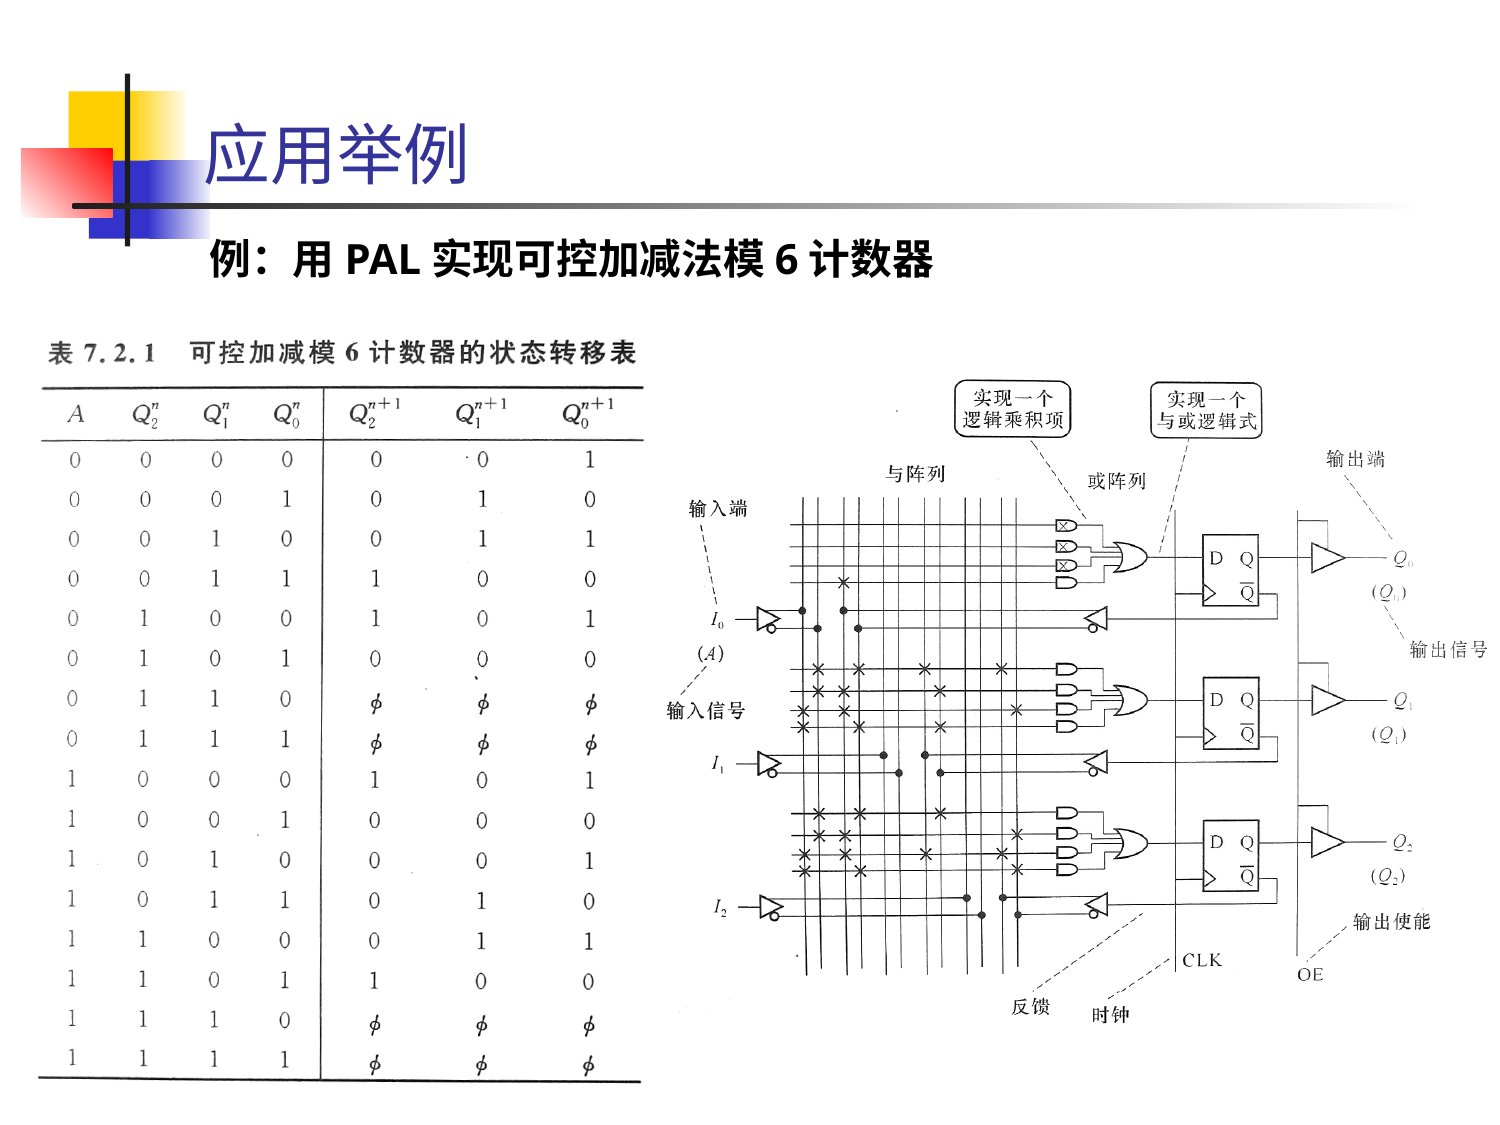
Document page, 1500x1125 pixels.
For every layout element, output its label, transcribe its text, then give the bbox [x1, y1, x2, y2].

title 应用举例 [188, 12, 1468, 200]
picture [37, 337, 648, 1088]
picture [662, 374, 1488, 1025]
text_box 例：用PAL实现可控加减法模6计数器 [194, 224, 949, 290]
